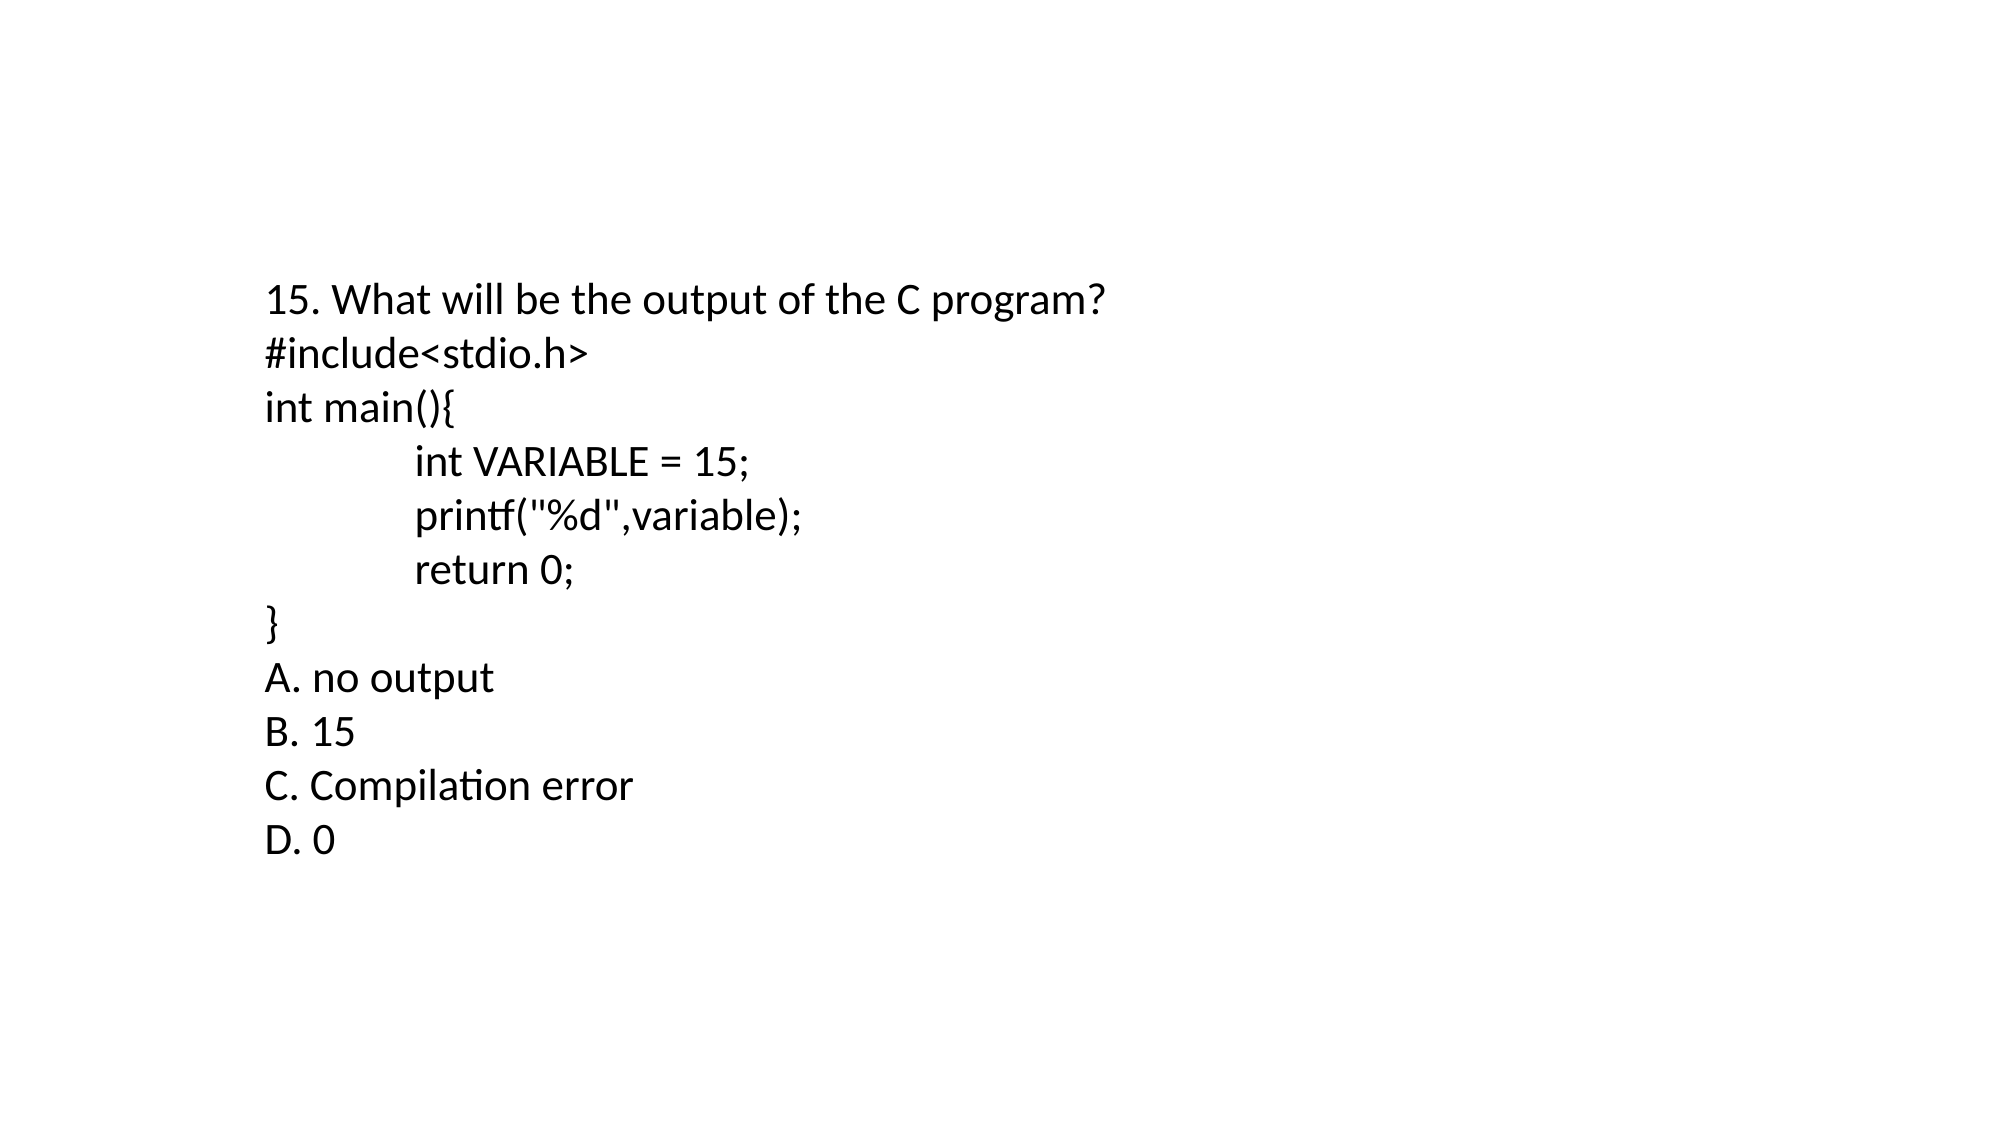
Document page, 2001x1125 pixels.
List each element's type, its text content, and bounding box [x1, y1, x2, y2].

text_box 15. What will be the output of the C program? #include<stdio.h> int main(){ int VARIABLE = 15; printf("%d",variable); return 0; } A. no output B. 15 C. Compilation error D. 0 [249, 262, 1975, 871]
